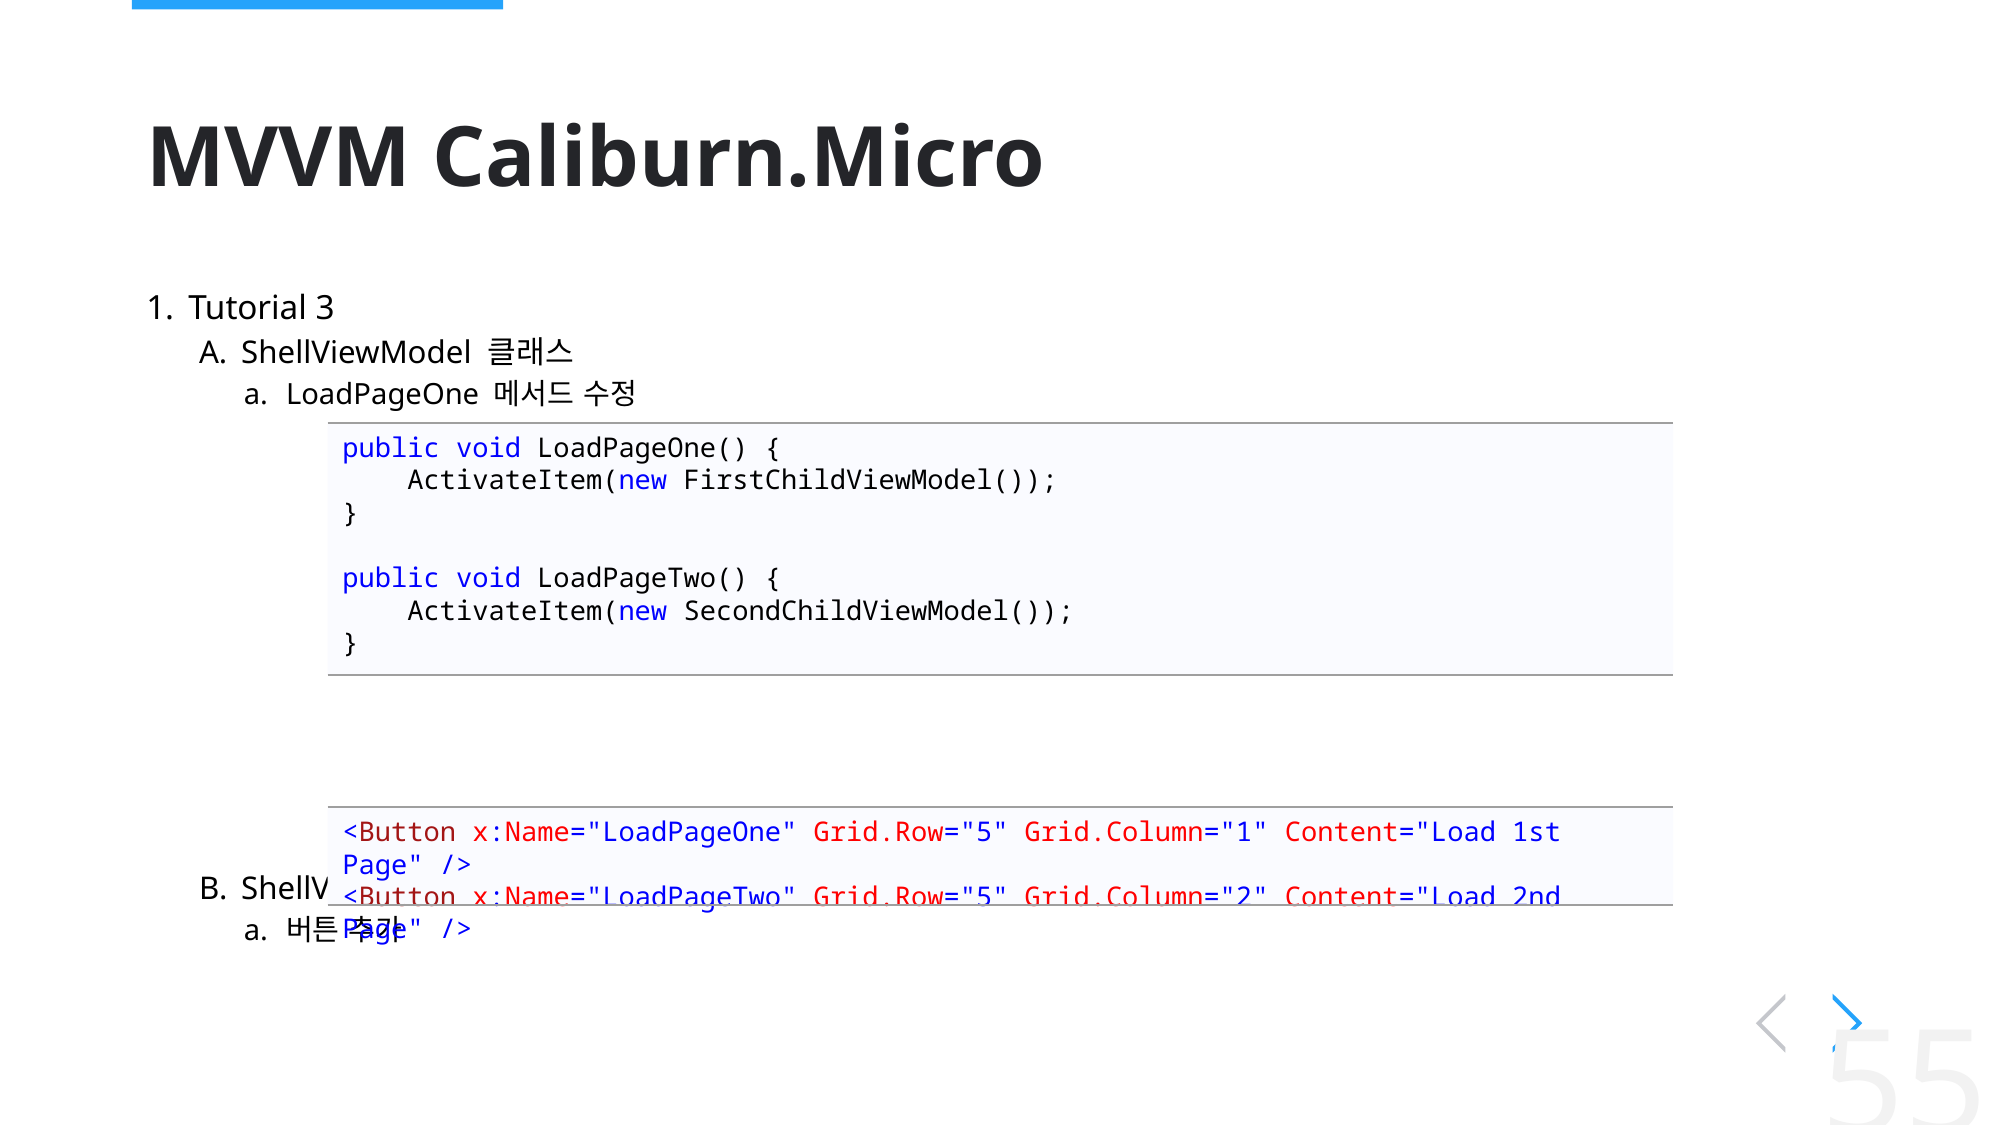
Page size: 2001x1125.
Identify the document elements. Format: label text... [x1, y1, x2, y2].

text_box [327, 422, 1674, 676]
slide_number 55 [1534, 981, 2000, 1125]
title MVVM Caliburn.Micro [131, 95, 1870, 201]
list Tutorial 3 ShellViewModel 클래스 LoadPageOne 메서드 수정 ShellView.xaml 버튼 추가 [131, 278, 1870, 970]
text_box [327, 806, 1674, 906]
